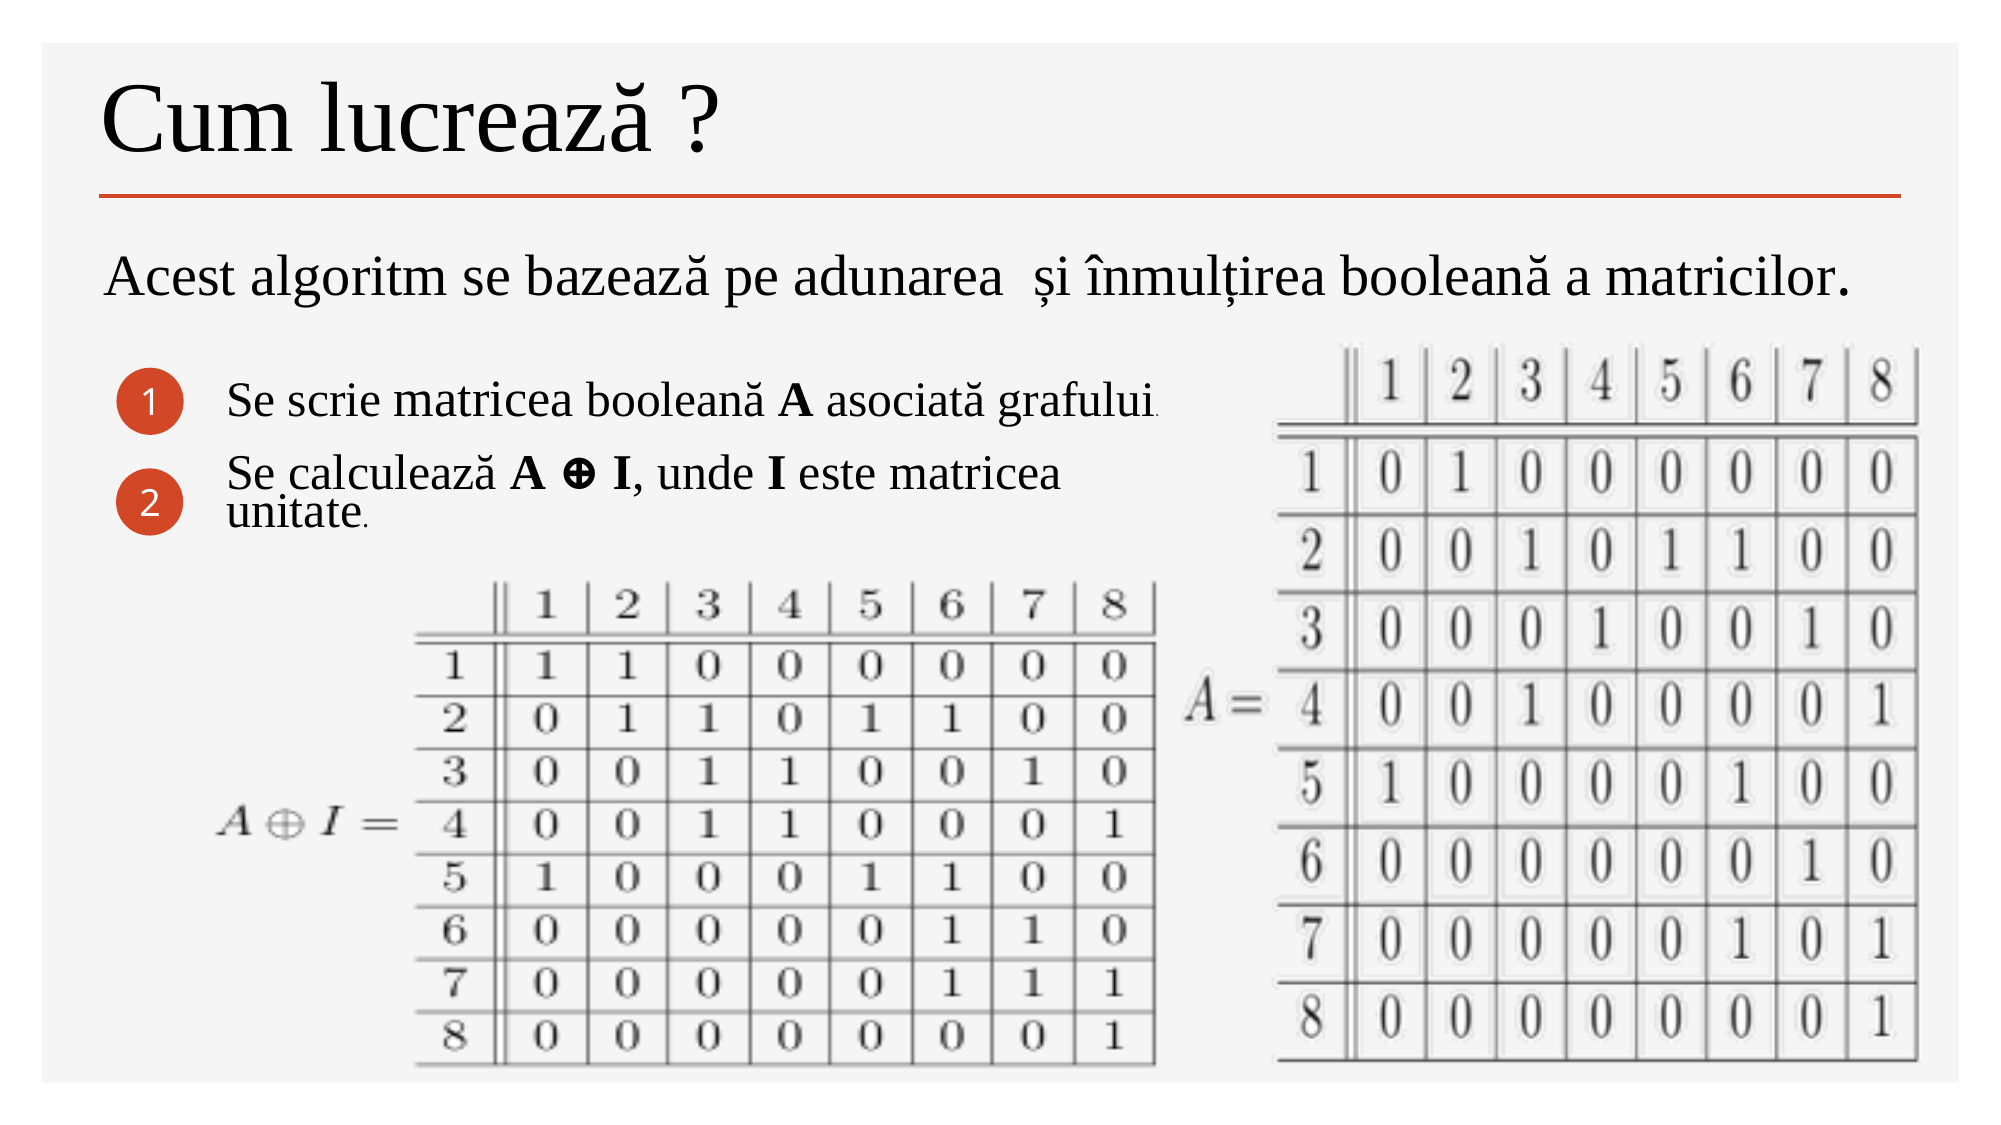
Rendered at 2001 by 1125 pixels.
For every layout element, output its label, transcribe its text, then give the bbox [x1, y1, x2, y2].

picture [1181, 327, 1939, 1079]
text_box Se calculează A ⊕ I, unde I este matricea unitate. [210, 454, 1167, 574]
text_box Se scrie matricea booleană A asociată grafului. [210, 356, 1181, 455]
title Cum lucrează ? [85, 46, 1677, 179]
picture [210, 574, 1167, 1079]
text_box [104, 367, 197, 435]
text_box Acest algoritm se bazează pe adunarea și înmulțirea booleană a matricilor. [88, 230, 1911, 328]
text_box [104, 468, 196, 536]
